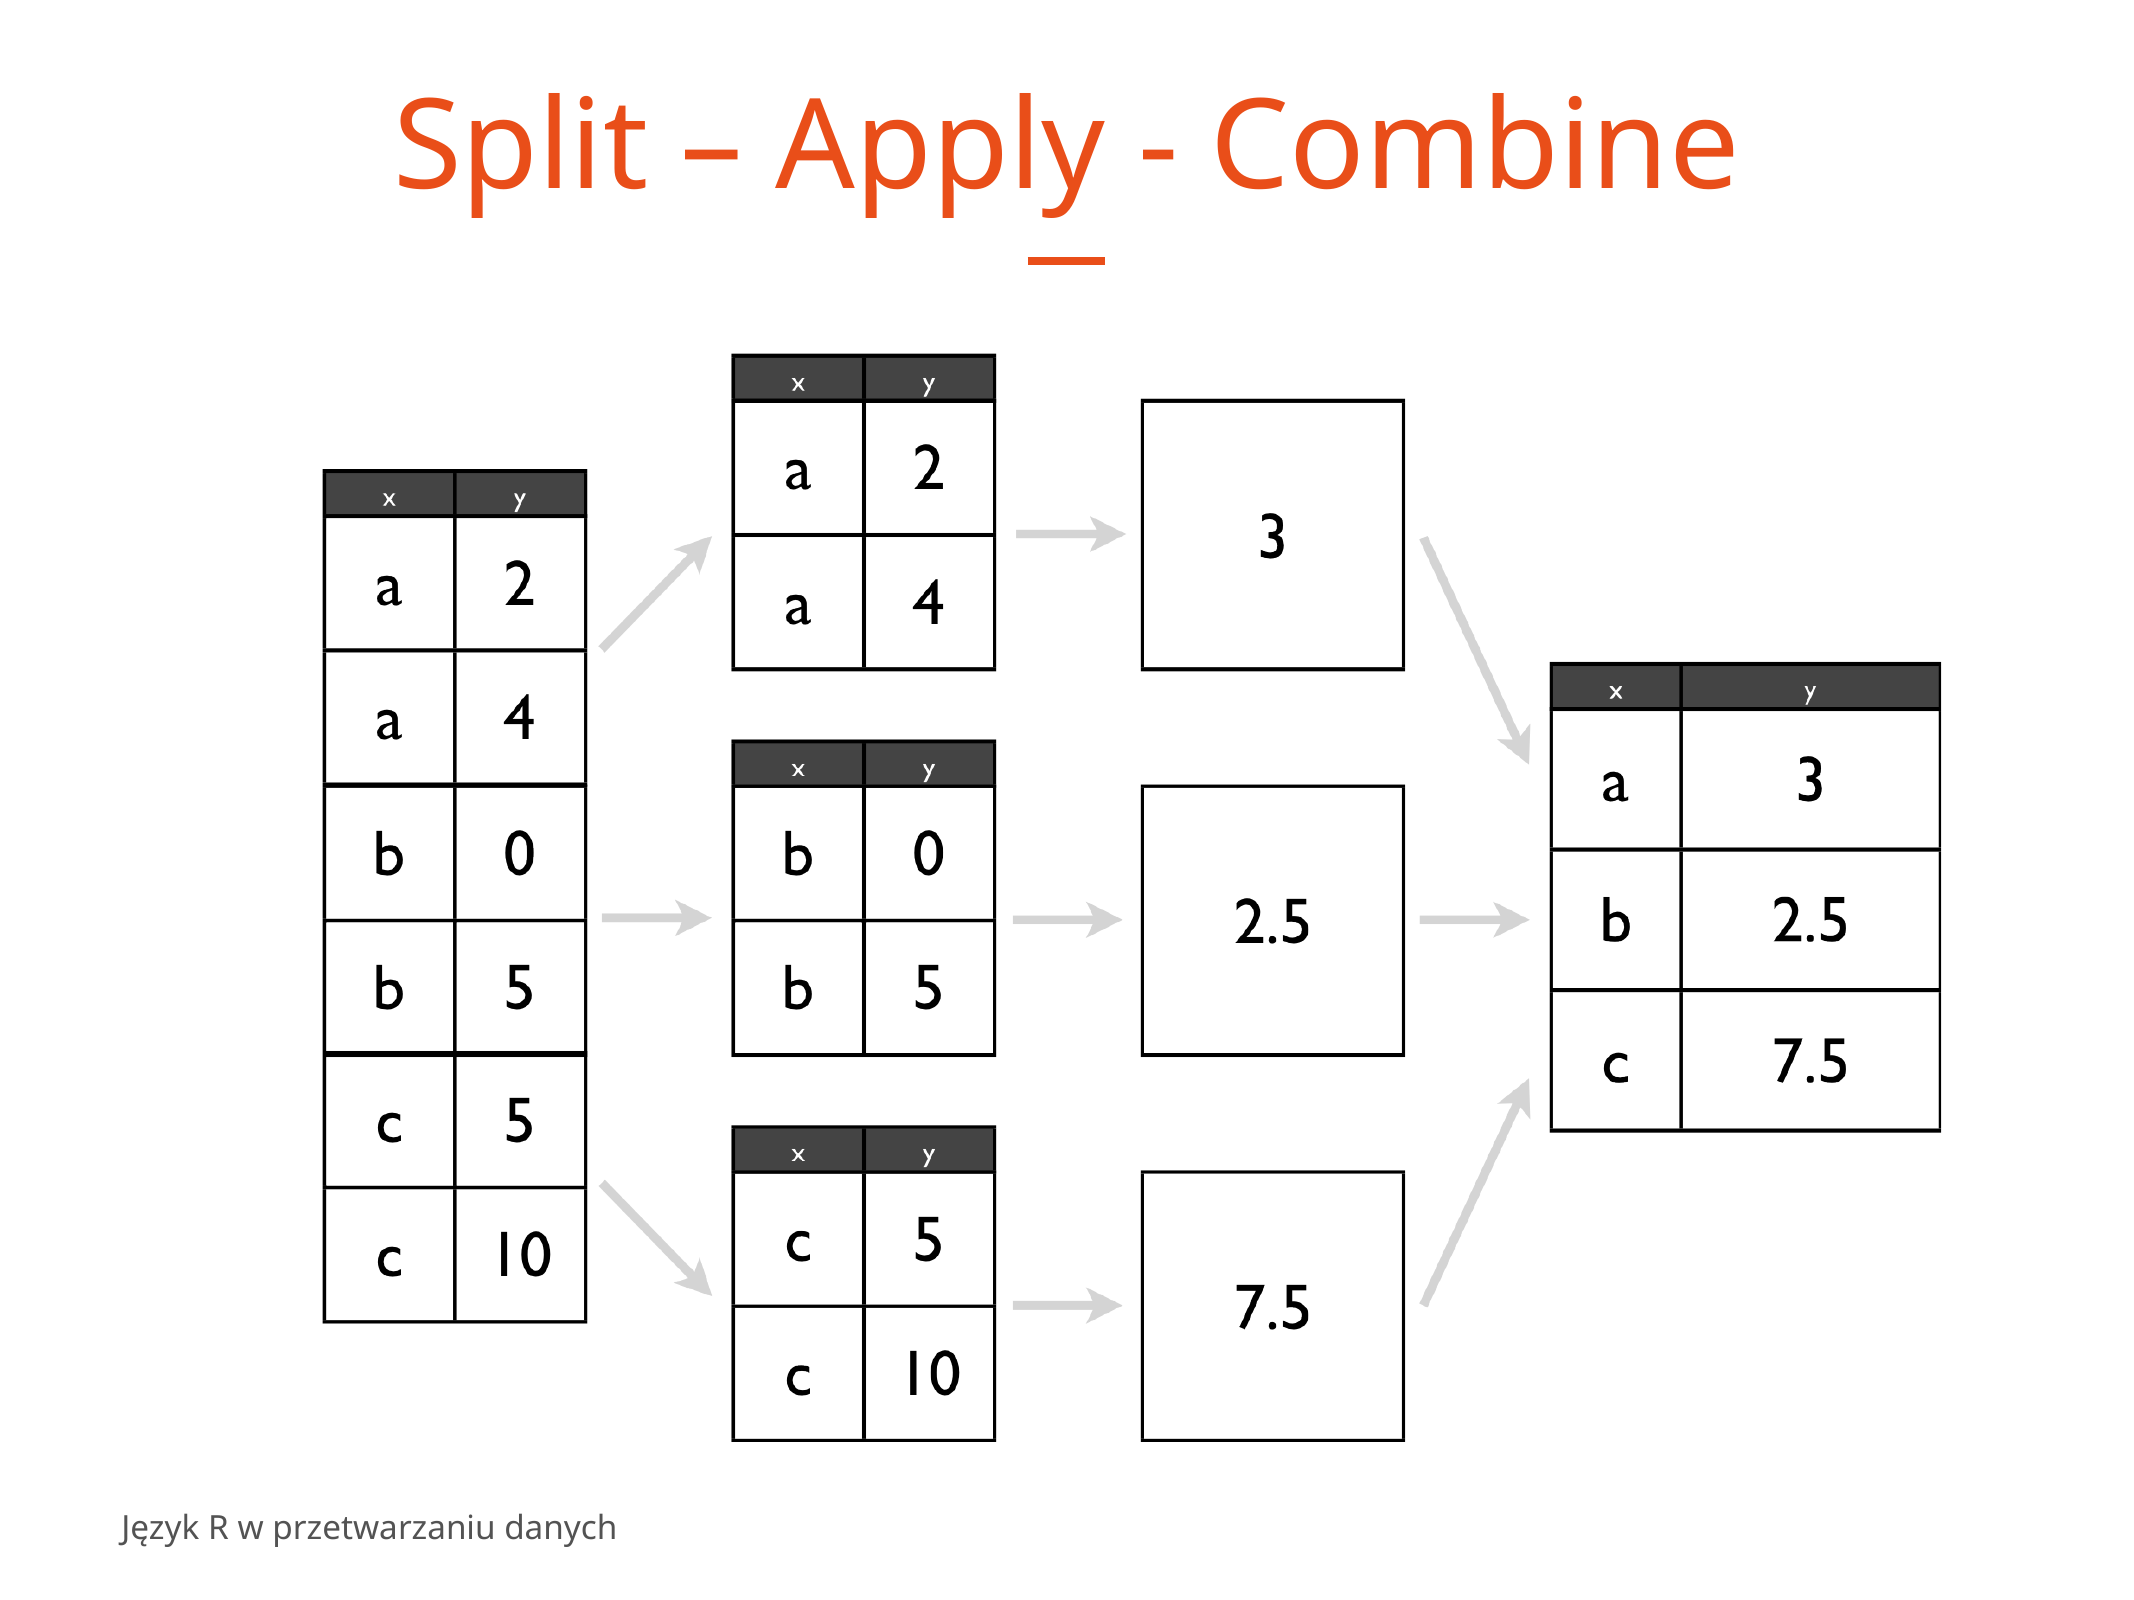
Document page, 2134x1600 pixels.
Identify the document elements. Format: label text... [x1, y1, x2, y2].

title Split – Apply - Combine [121, 55, 2013, 598]
picture [322, 315, 1942, 1442]
text_box Język R w przetwarzaniu danych [50, 1497, 689, 1554]
